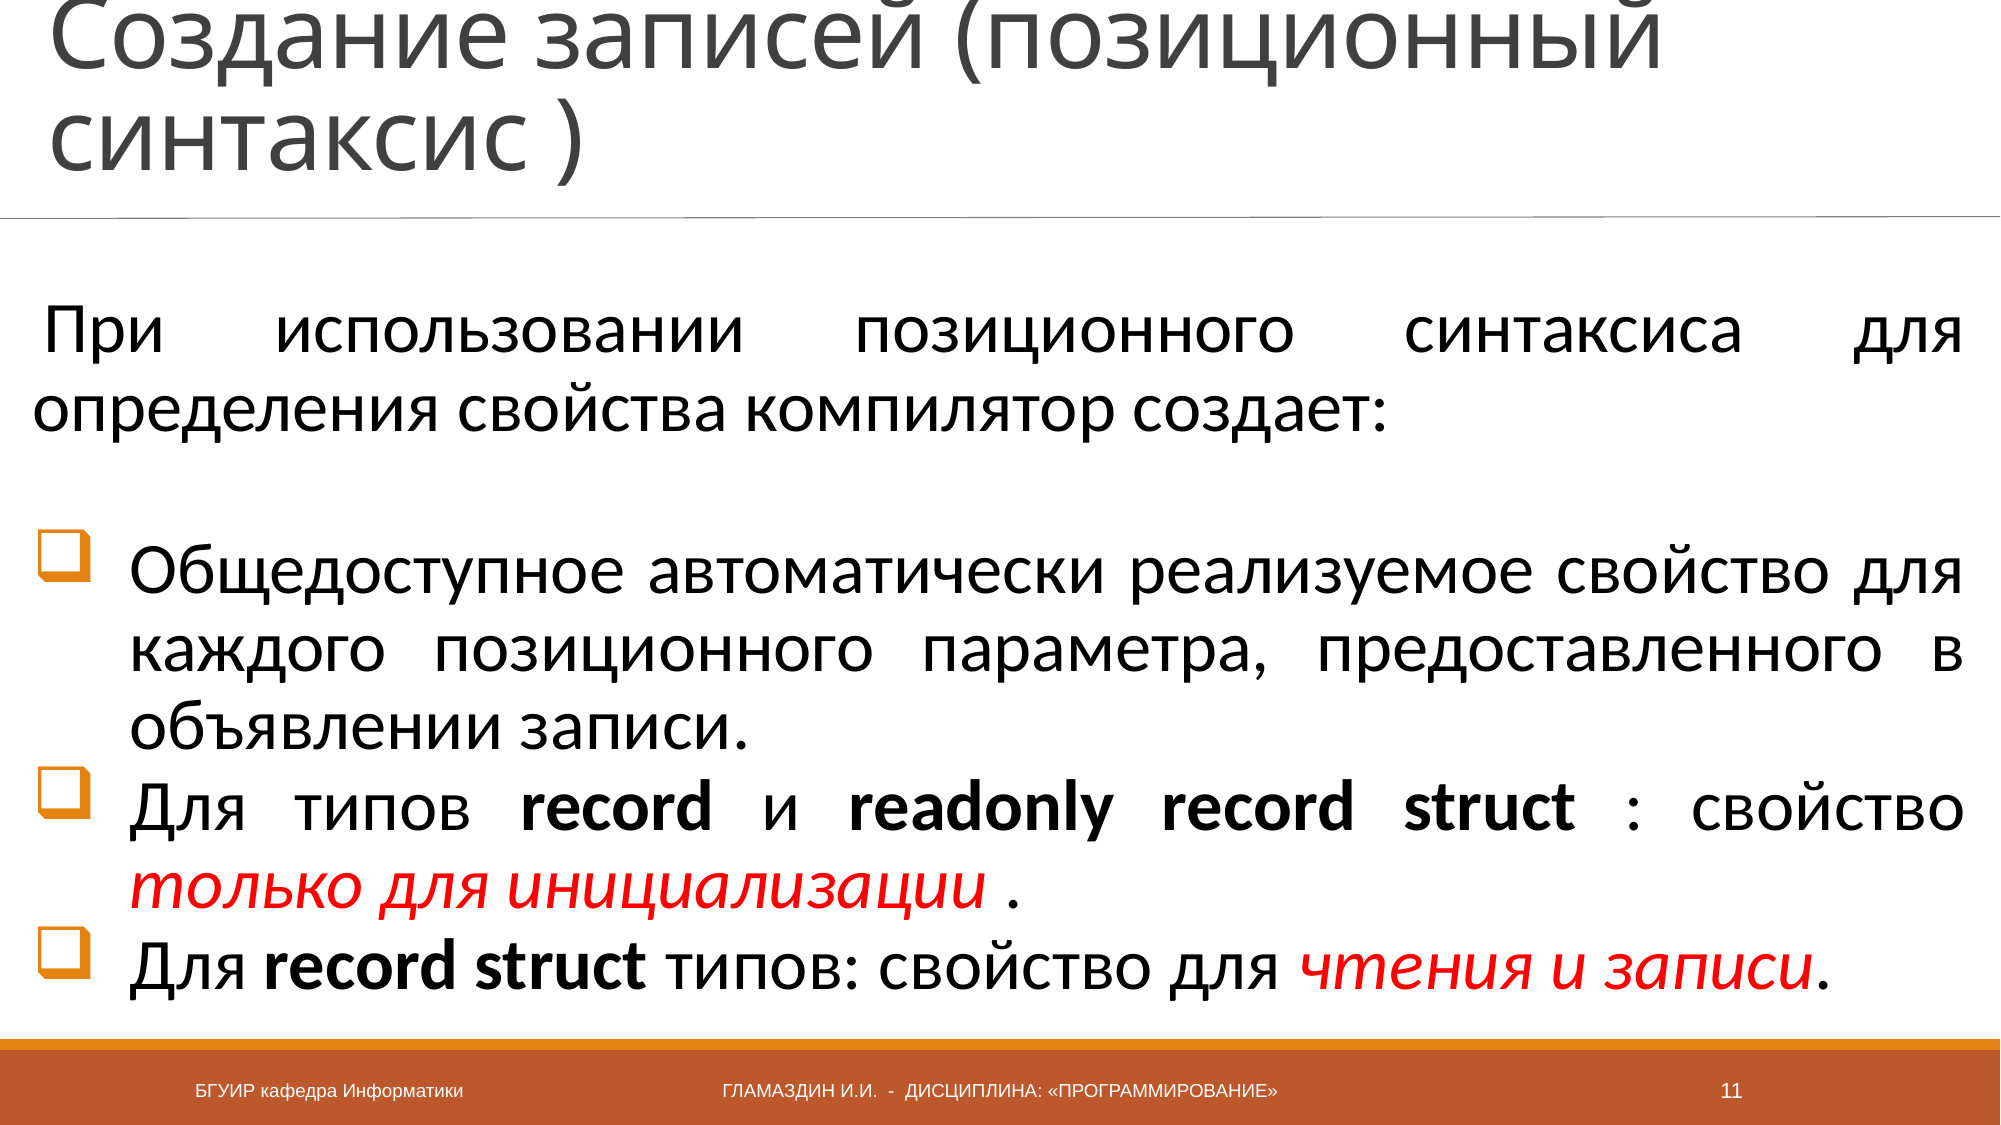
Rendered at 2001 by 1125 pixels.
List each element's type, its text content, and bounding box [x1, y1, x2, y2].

list При использовании позиционного синтаксиса для определения свойства компилятор создает: Общедоступное автоматически реализуемое свойство для каждого позиционного параметра, предоставленного в объявлении записи. Для типов record и readonly record struct : свойство только для инициализации . Для record struct типов: свойство для чтения и записи. [32, 233, 1967, 1025]
title Создание записей (позиционный синтаксис ) [32, 47, 1967, 198]
slide_number БГУИР кафедра Информатики [180, 1059, 586, 1120]
footer Гламаздин и.и. - дисциплина: «Программирование» [604, 1059, 1396, 1120]
slide_number 11 [1624, 1059, 1840, 1120]
